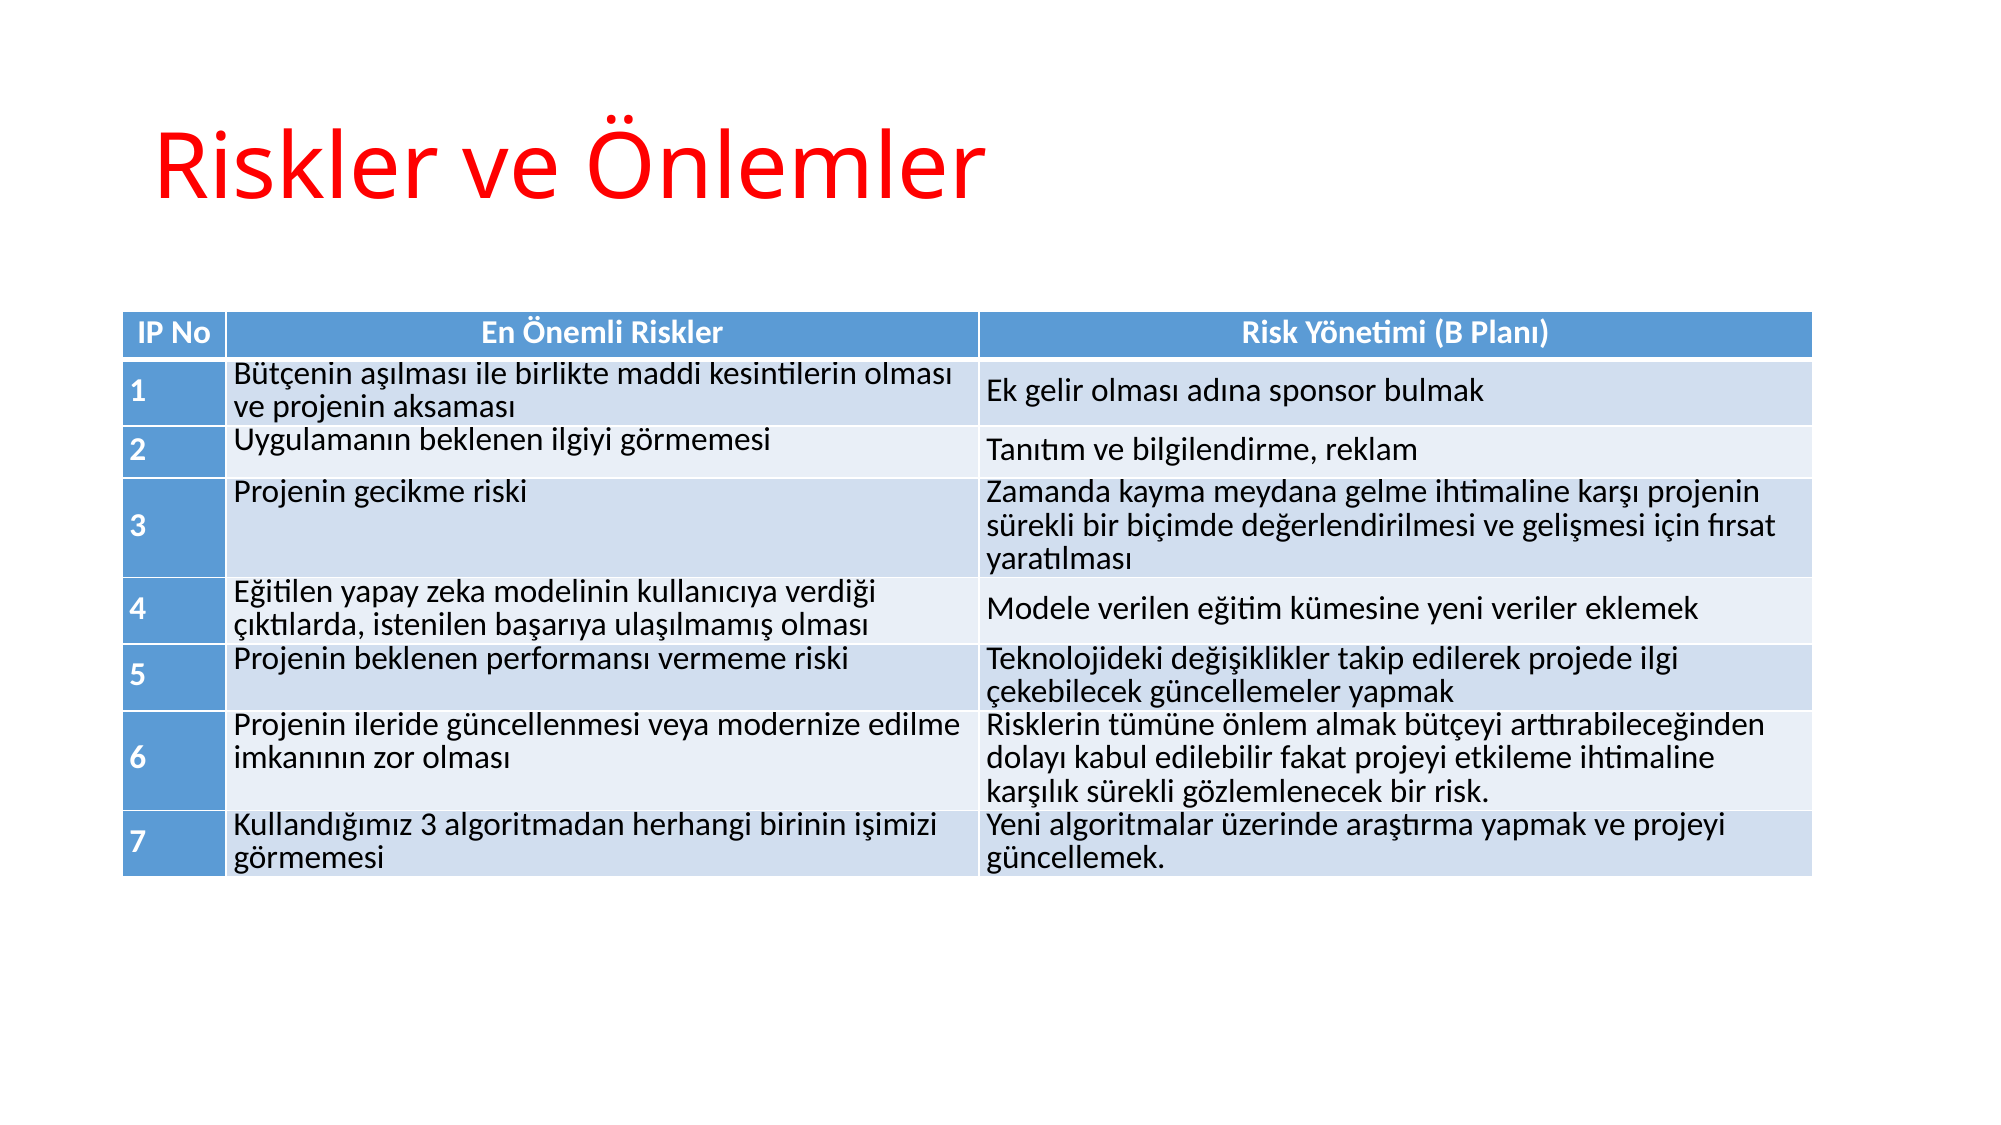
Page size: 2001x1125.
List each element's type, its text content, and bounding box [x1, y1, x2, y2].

title Riskler ve Önlemler [137, 59, 1863, 278]
table_cell Uygulamanın beklenen ilgiyi görmemesi [227, 427, 978, 477]
table_cell 5 [123, 645, 225, 710]
table_cell 6 [123, 712, 225, 810]
table_cell 7 [123, 811, 225, 876]
table_cell Zamanda kayma meydana gelme ihtimaline karşı projenin sürekli bir biçimde değerlendirilmesi ve gelişmesi için fırsat yaratılması [980, 479, 1812, 577]
table_header En Önemli Riskler [227, 312, 978, 357]
table_cell 3 [123, 479, 225, 577]
table_cell Ek gelir olması adına sponsor bulmak [980, 362, 1812, 425]
table_cell Projenin beklenen performansı vermeme riski [227, 645, 978, 710]
table_cell Bütçenin aşılması ile birlikte maddi kesintilerin olması ve projenin aksaması [227, 362, 978, 425]
table_header IP No [123, 312, 225, 357]
table_cell Tanıtım ve bilgilendirme, reklam [980, 427, 1812, 477]
table_header Risk Yönetimi (B Planı) [980, 312, 1812, 357]
table_cell Projenin ileride güncellenmesi veya modernize edilme imkanının zor olması [227, 712, 978, 810]
table_cell Teknolojideki değişiklikler takip edilerek projede ilgi çekebilecek güncellemeler yapmak [980, 645, 1812, 710]
table_cell Projenin gecikme riski [227, 479, 978, 577]
table_cell 4 [123, 578, 225, 643]
table_cell Eğitilen yapay zeka modelinin kullanıcıya verdiği çıktılarda, istenilen başarıya ulaşılmamış olması [227, 578, 978, 643]
table_cell Modele verilen eğitim kümesine yeni veriler eklemek [980, 578, 1812, 643]
table_cell 1 [123, 362, 225, 425]
table_cell 2 [123, 427, 225, 477]
table_cell Yeni algoritmalar üzerinde araştırma yapmak ve projeyi güncellemek. [980, 811, 1812, 876]
table_cell Kullandığımız 3 algoritmadan herhangi birinin işimizi görmemesi [227, 811, 978, 876]
table_cell Risklerin tümüne önlem almak bütçeyi arttırabileceğinden dolayı kabul edilebilir fakat projeyi etkileme ihtimaline karşılık sürekli gözlemlenecek bir risk. [980, 712, 1812, 810]
